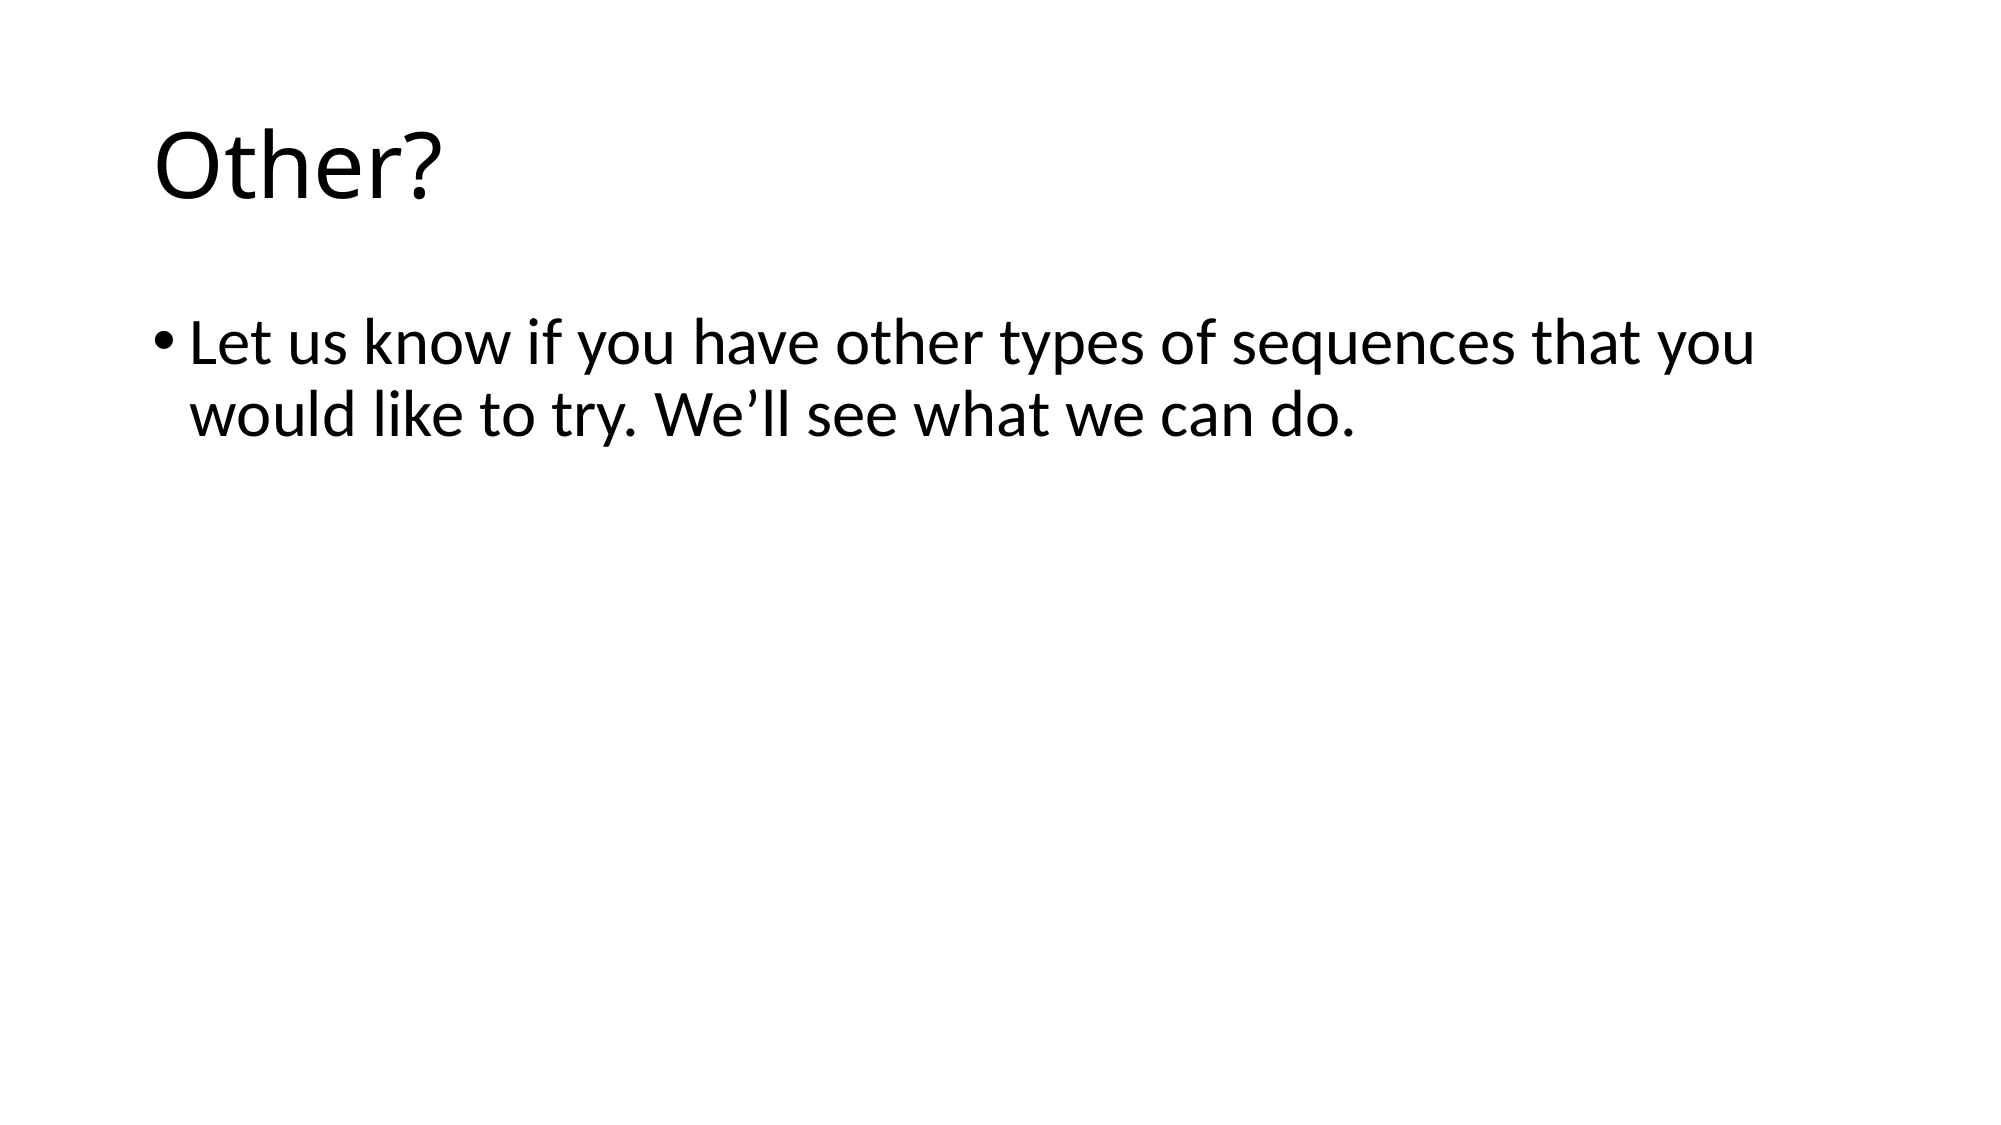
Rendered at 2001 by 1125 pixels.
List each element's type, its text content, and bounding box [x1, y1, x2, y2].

list Let us know if you have other types of sequences that you would like to try. We’ll see what we can do. [137, 299, 1863, 1014]
title Other? [137, 59, 1863, 278]
